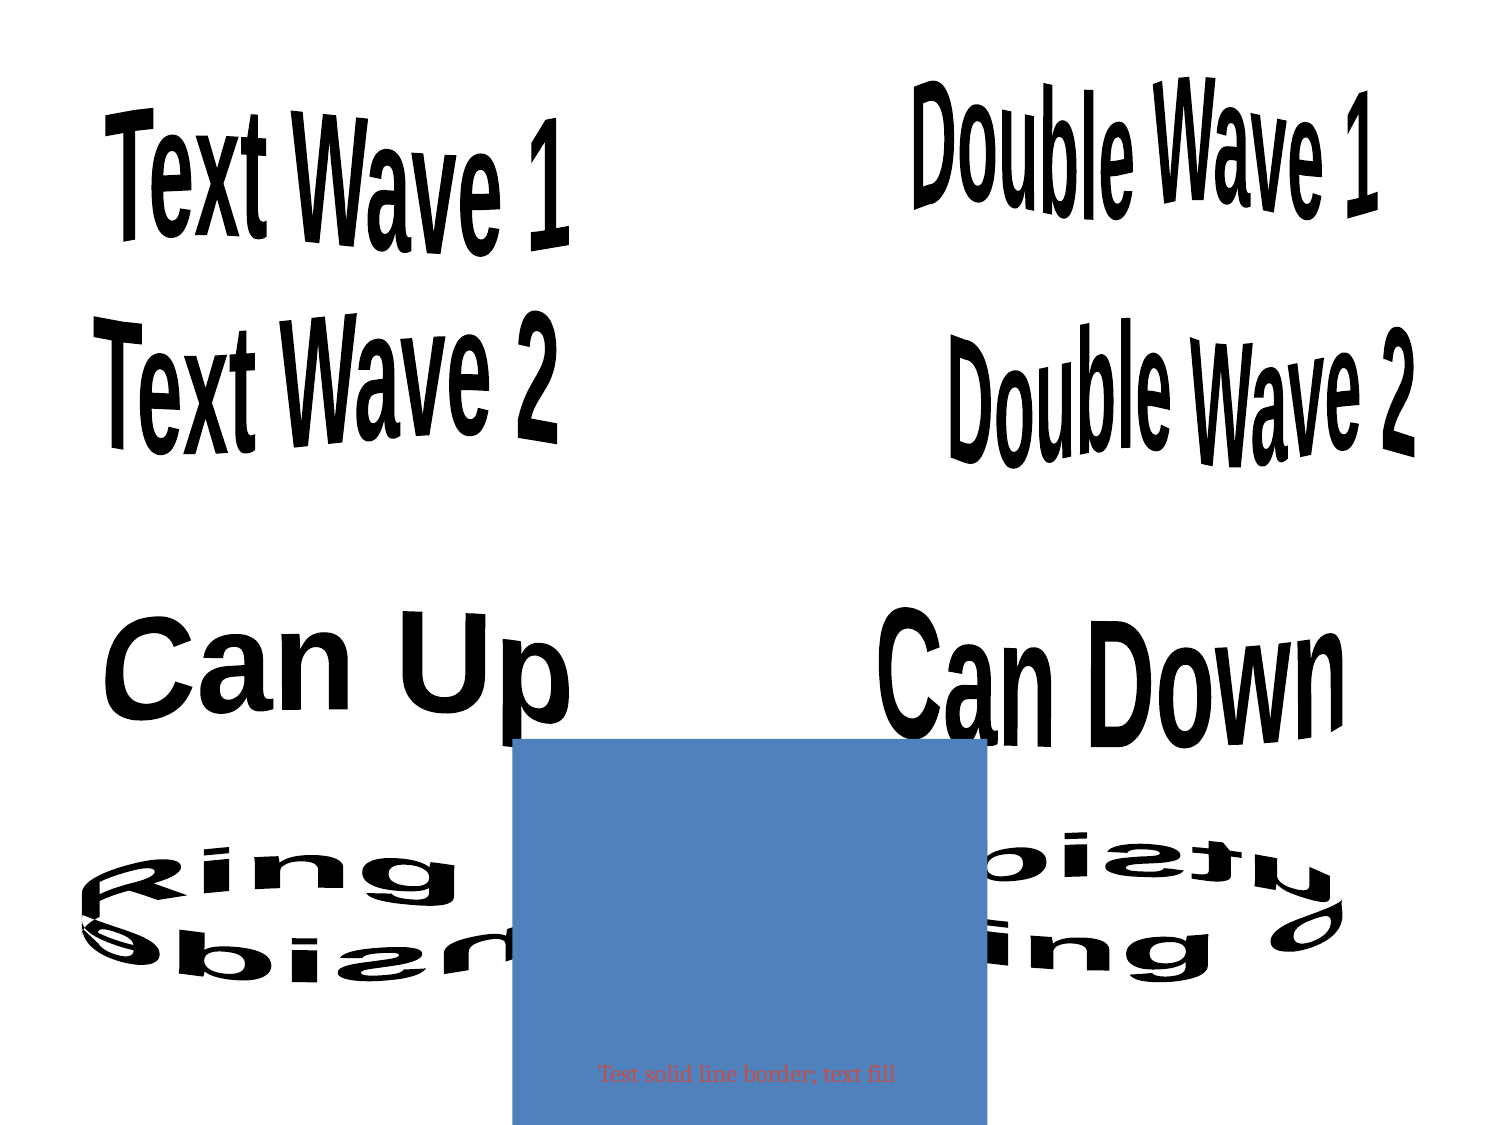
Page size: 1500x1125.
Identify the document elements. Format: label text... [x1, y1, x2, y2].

footer Test solid line border; text fill [512, 738, 988, 1125]
